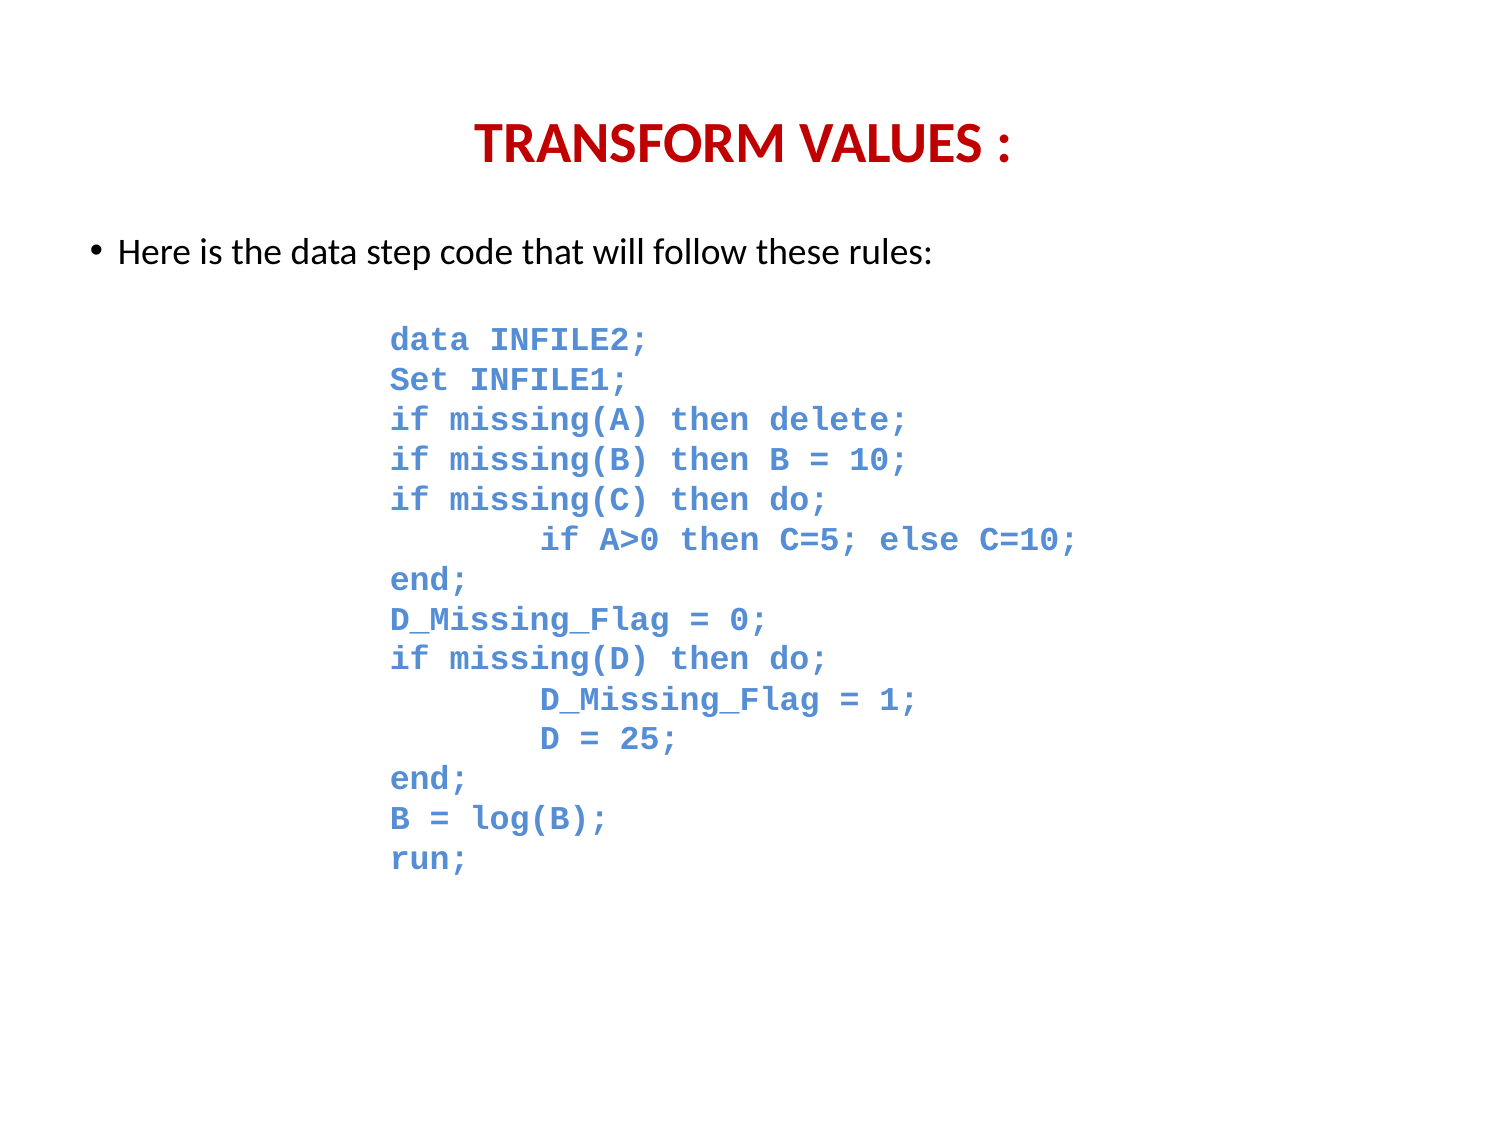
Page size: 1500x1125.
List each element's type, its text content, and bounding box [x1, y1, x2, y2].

text_box Here is the data step code that will follow these rules: data INFILE2; Set INFILE1; if missing(A) then delete; if missing(B) then B = 10; if missing(C) then do; if A>0 then C=5; else C=10; end; D_Missing_Flag = 0; if missing(D) then do; D_Missing_Flag = 1; D = 25; end; B = log(B); run; [74, 174, 1425, 929]
title TRANSFORM VALUES : [75, 45, 1425, 174]
